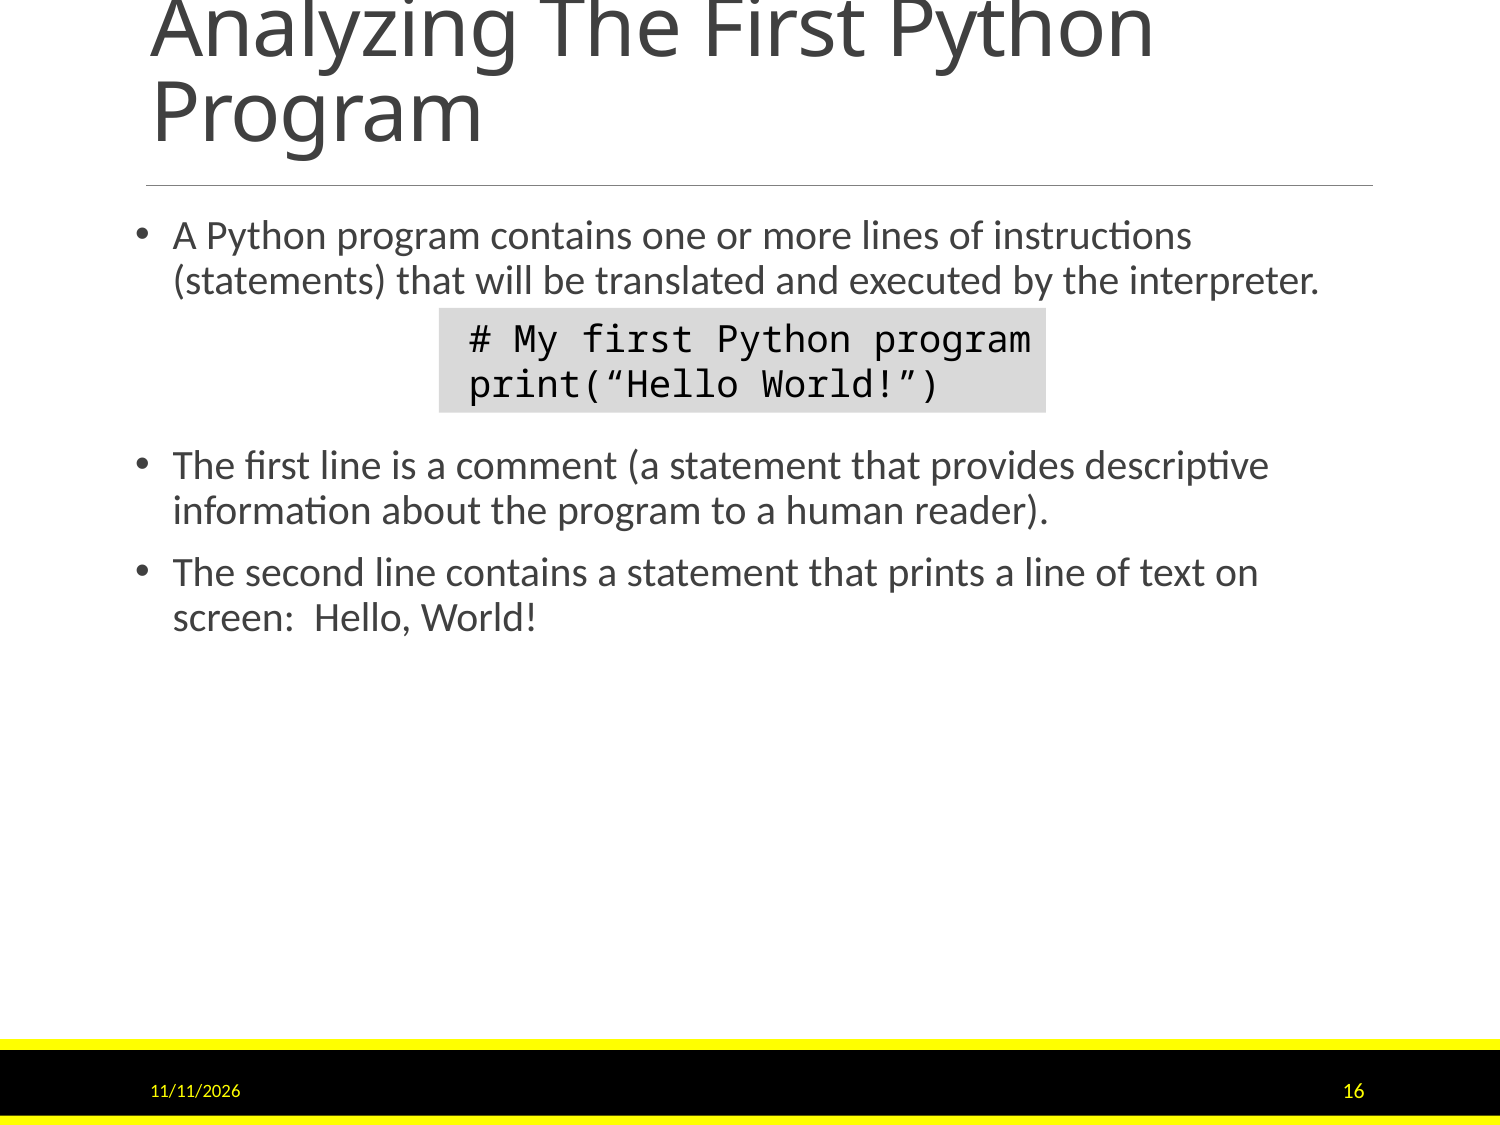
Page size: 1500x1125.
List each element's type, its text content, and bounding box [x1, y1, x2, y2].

title Analyzing The First Python Program [135, 47, 1373, 167]
text_box # My first Python program print(“Hello World!”) [438, 307, 1046, 413]
slide_number 16 [1218, 1059, 1380, 1120]
list A Python program contains one or more lines of instructions (statements) that will be translated and executed by the interpreter. The first line is a comment (a statement that provides descriptive information about the program to a human reader). The second line contains a statement that prints a line of text on screen: Hello, World! [135, 205, 1373, 963]
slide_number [135, 1059, 440, 1120]
